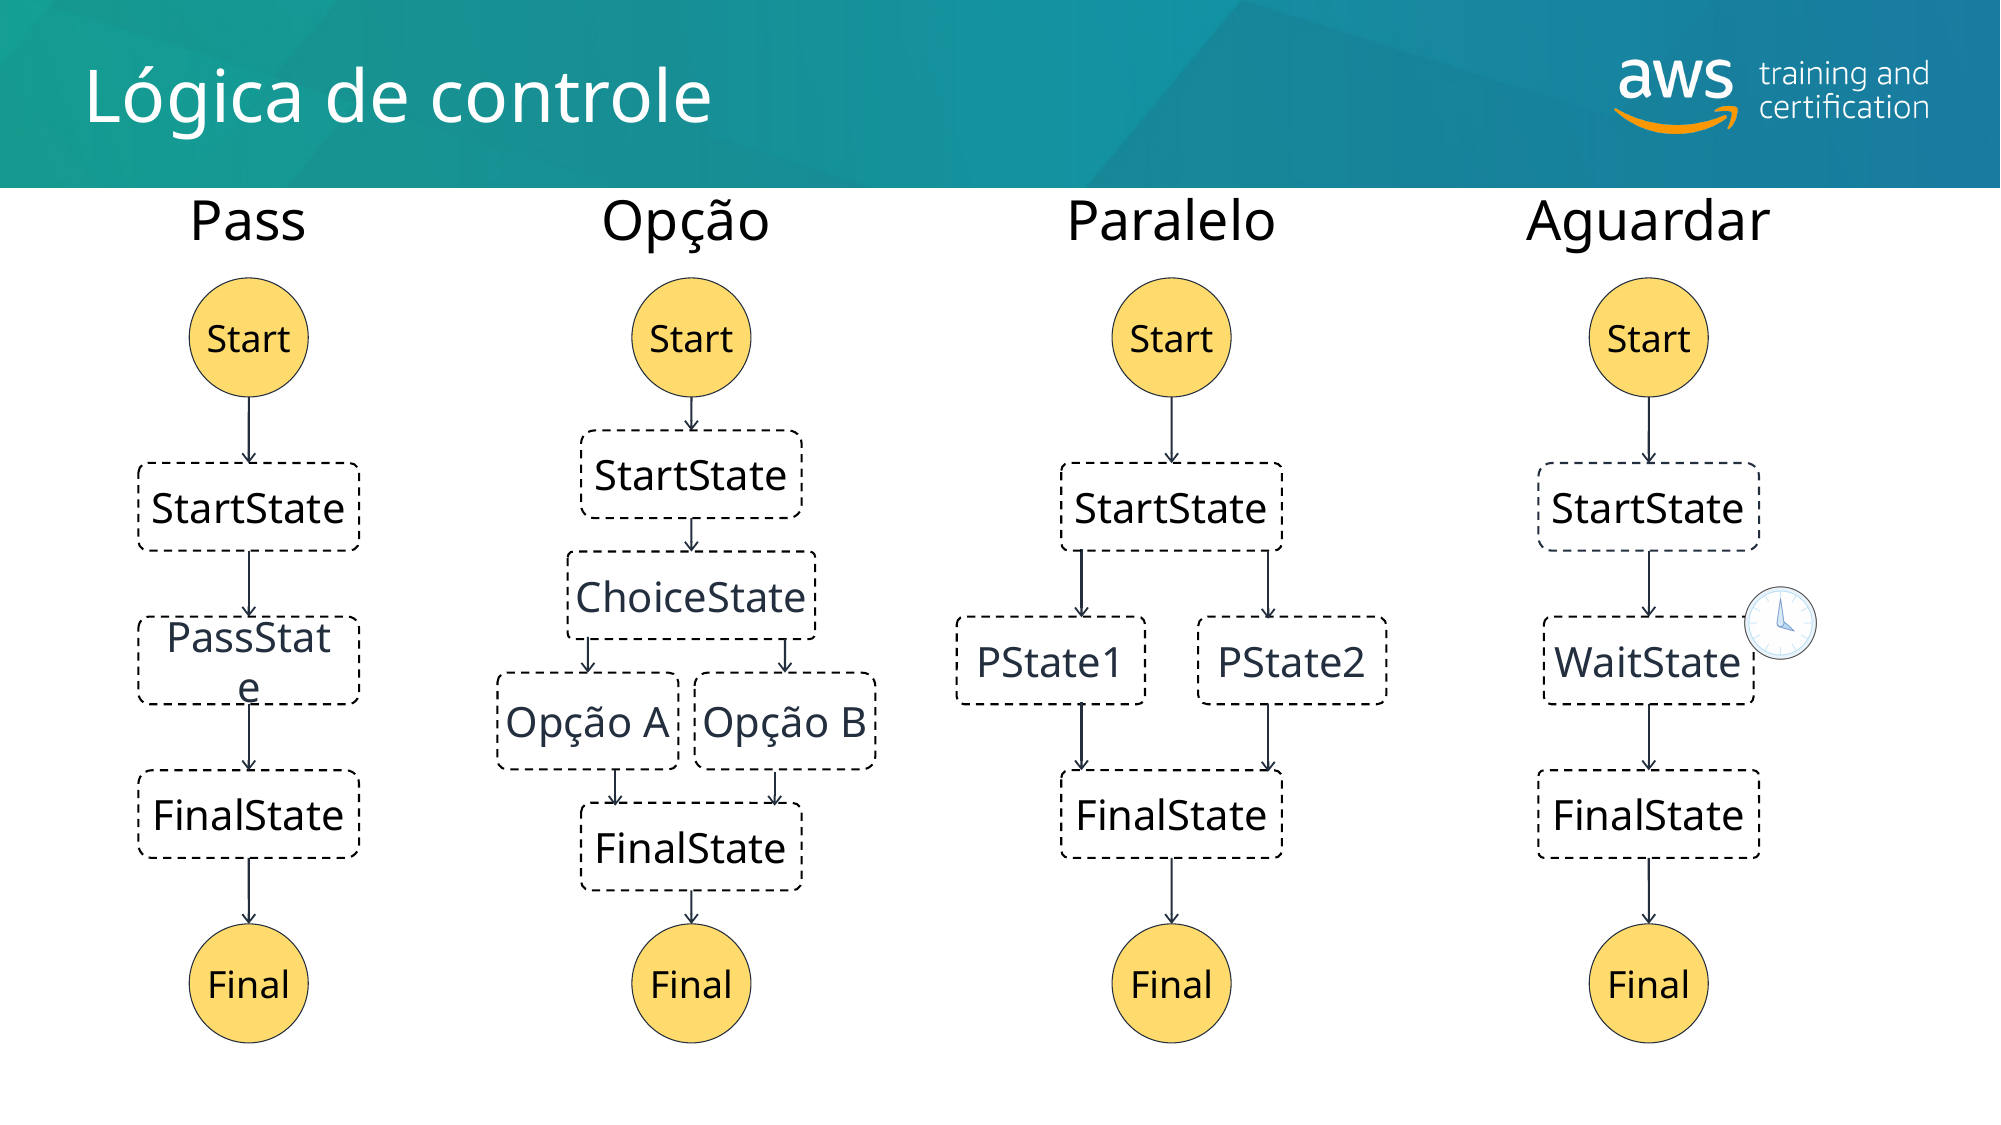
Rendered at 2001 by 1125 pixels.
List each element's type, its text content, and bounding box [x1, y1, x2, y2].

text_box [138, 177, 360, 1043]
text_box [497, 177, 876, 1043]
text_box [1516, 177, 1827, 1043]
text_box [956, 177, 1387, 1043]
title Lógica de controle [68, 59, 1551, 138]
picture [0, 0, 2000, 188]
